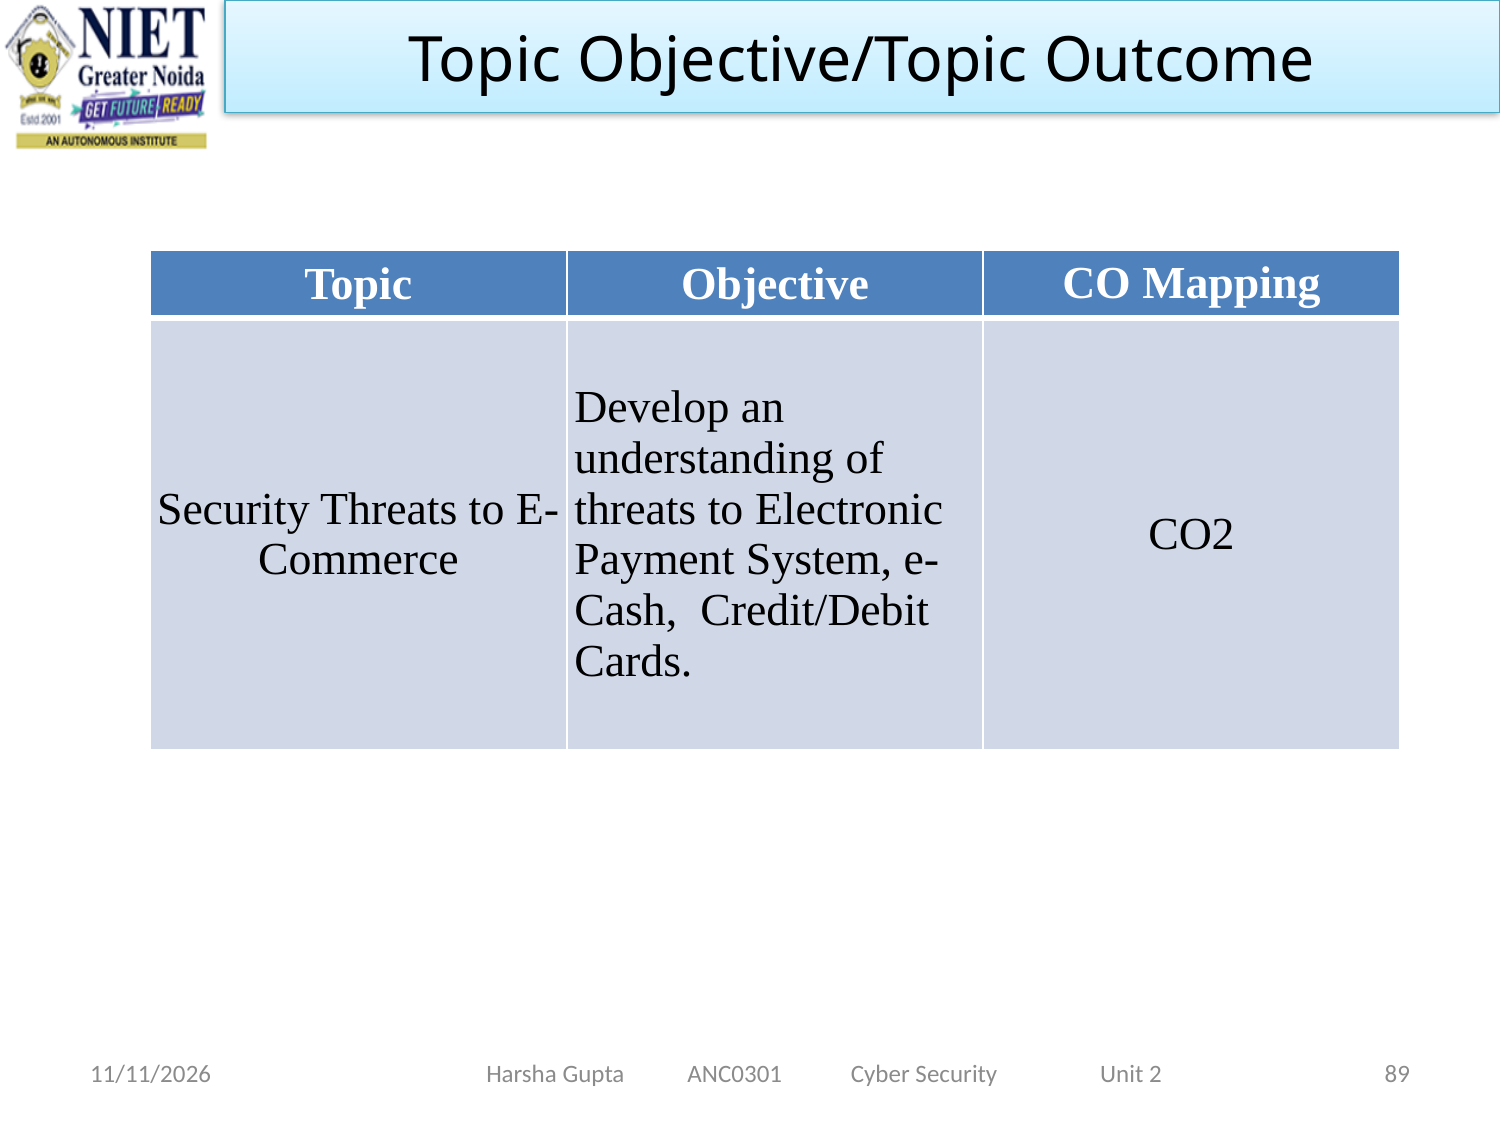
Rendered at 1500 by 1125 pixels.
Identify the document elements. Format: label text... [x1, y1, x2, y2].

table_cell Develop an understanding of threats to Electronic Payment System, e- Cash, Credit/Debit Cards. [568, 321, 982, 749]
table_cell CO2 [984, 321, 1399, 749]
slide_number 89 [1238, 1042, 1425, 1103]
picture [0, 0, 238, 154]
footer Harsha Gupta ANC0301 Cyber Security Unit 2 [412, 1042, 1238, 1103]
table_header Topic [151, 251, 566, 315]
text_box Topic Objective/Topic Outcome [238, 0, 1500, 113]
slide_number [75, 1042, 412, 1103]
table_header CO Mapping [984, 251, 1399, 315]
table_header Objective [568, 251, 982, 315]
table_cell Security Threats to E-Commerce [151, 321, 566, 749]
